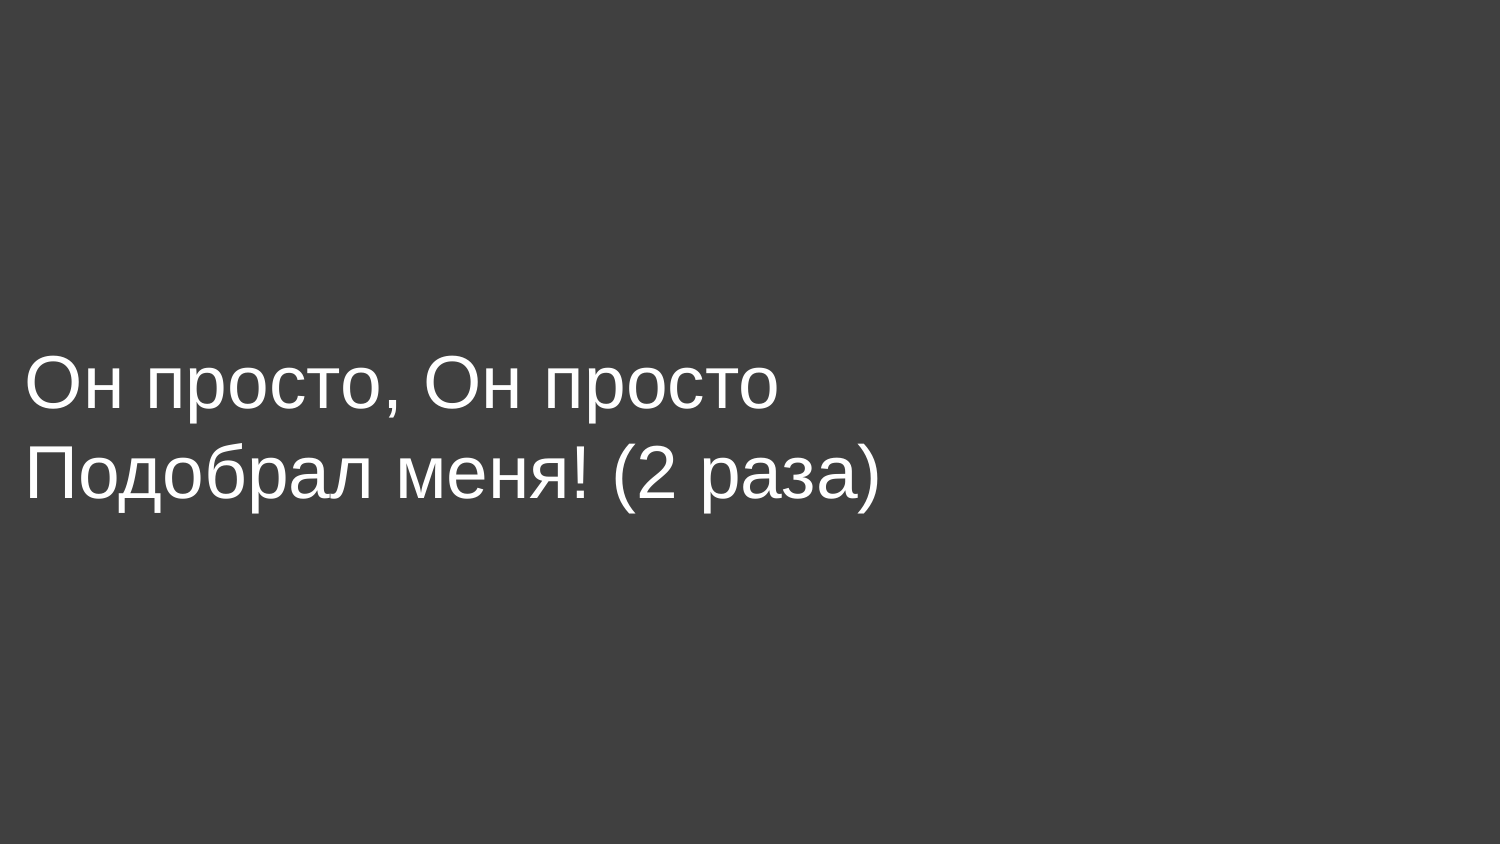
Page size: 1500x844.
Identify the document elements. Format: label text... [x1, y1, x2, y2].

text_box Он просто, Он просто Подобрал меня! (2 раза) [25, 54, 1474, 793]
